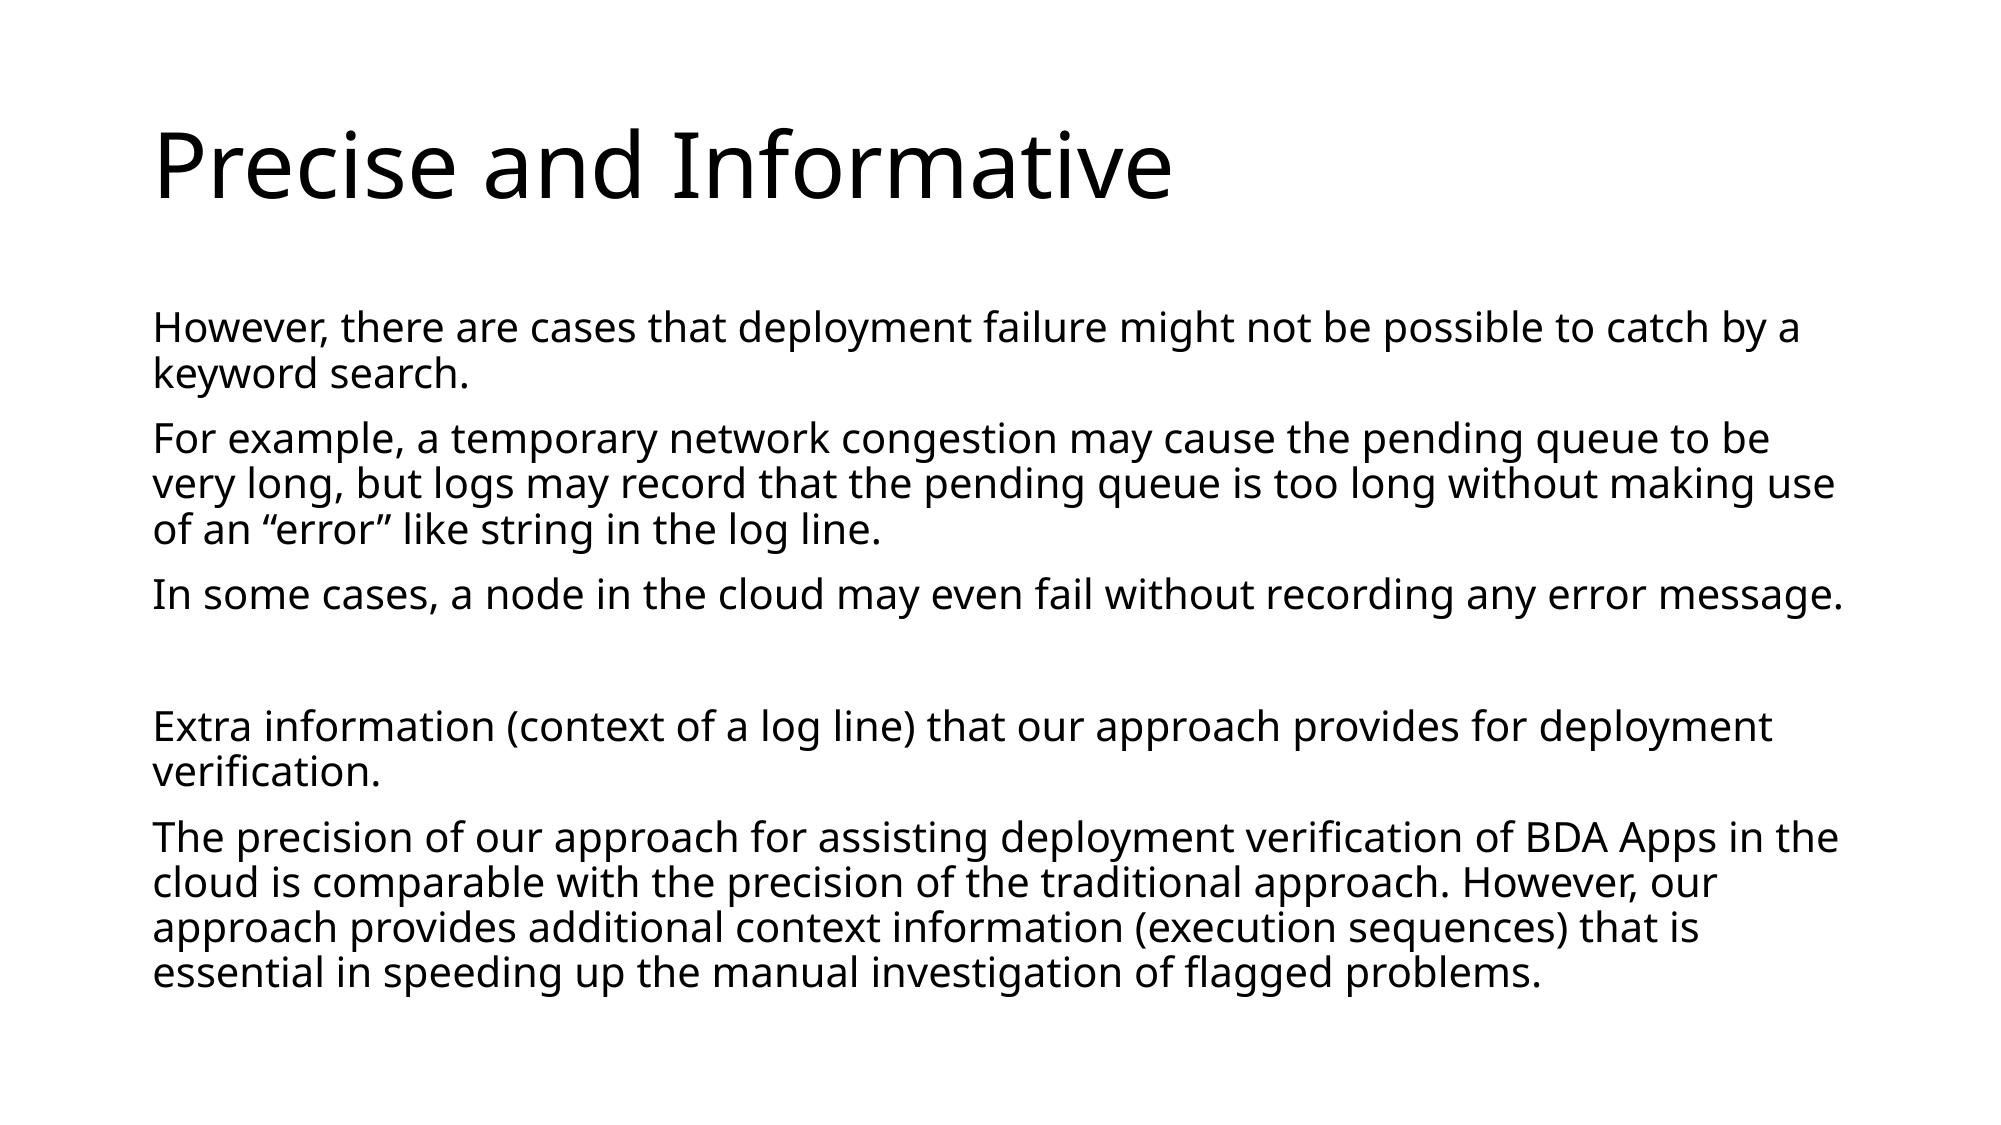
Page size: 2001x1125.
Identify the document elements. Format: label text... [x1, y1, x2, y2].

title Precise and Informative [137, 59, 1863, 278]
list However, there are cases that deployment failure might not be possible to catch by a keyword search. For example, a temporary network congestion may cause the pending queue to be very long, but logs may record that the pending queue is too long without making use of an “error” like string in the log line. In some cases, a node in the cloud may even fail without recording any error message. Extra information (context of a log line) that our approach provides for deployment verification. The precision of our approach for assisting deployment verification of BDA Apps in the cloud is comparable with the precision of the traditional approach. However, our approach provides additional context information (execution sequences) that is essential in speeding up the manual investigation of flagged problems. [137, 299, 1863, 1073]
